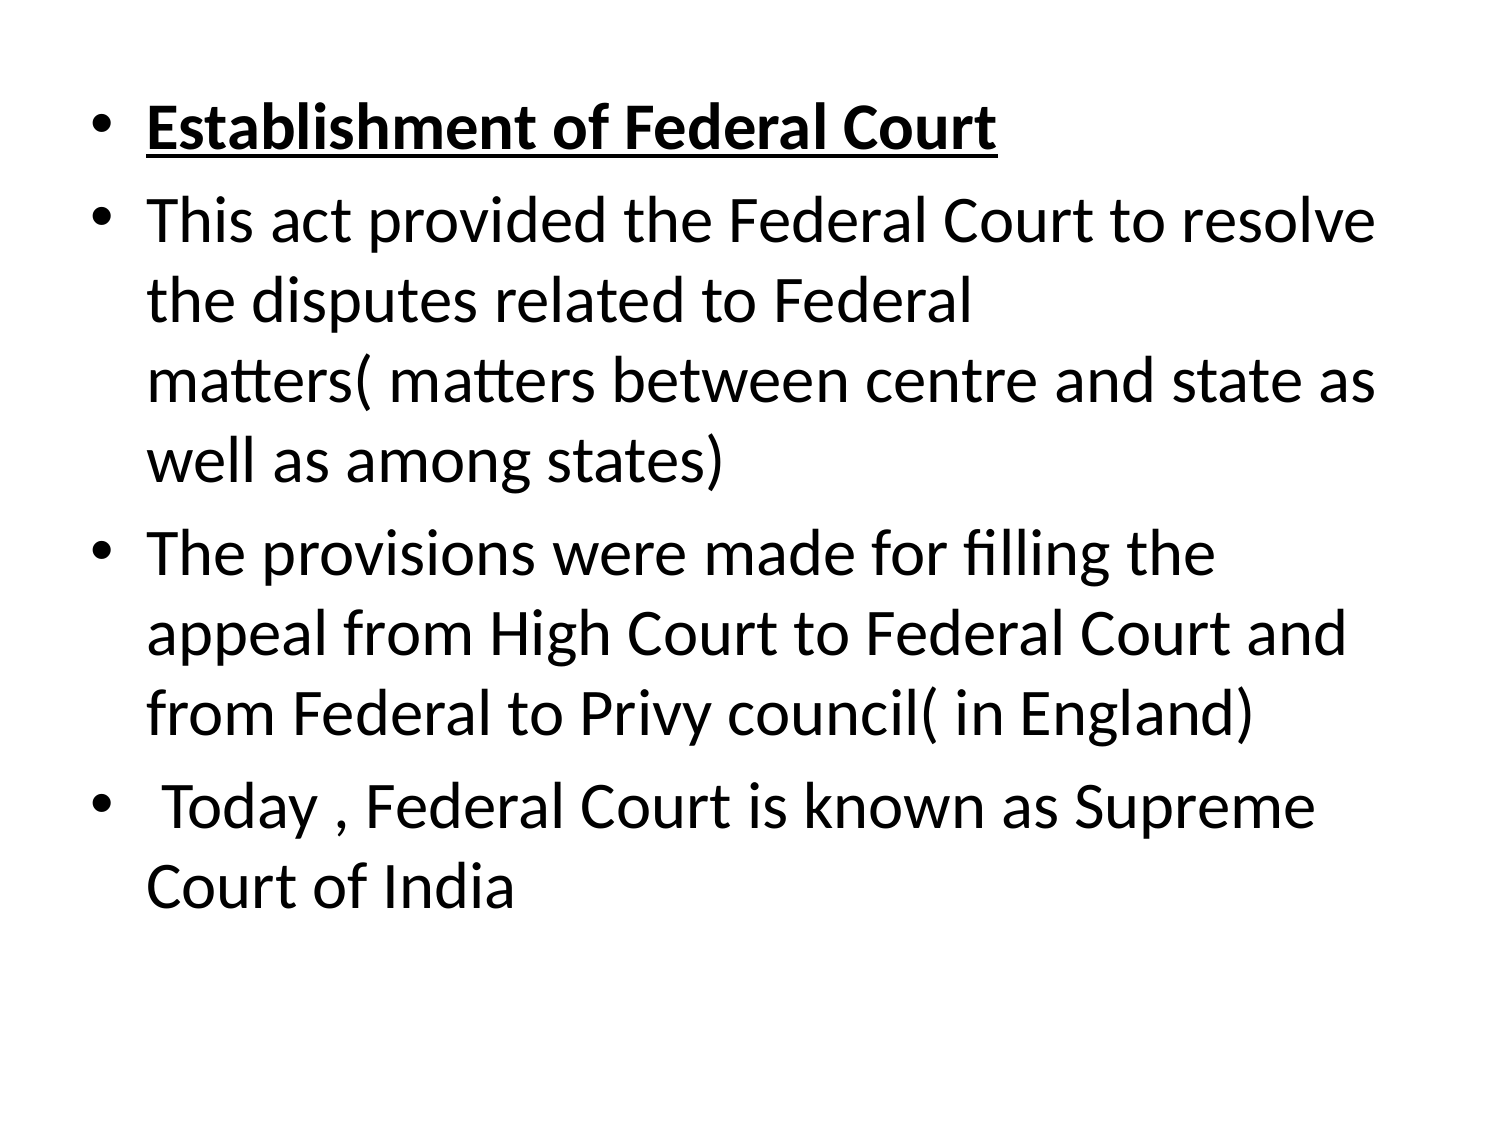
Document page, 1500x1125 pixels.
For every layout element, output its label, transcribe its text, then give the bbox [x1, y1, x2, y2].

list Establishment of Federal Court This act provided the Federal Court to resolve the disputes related to Federal matters( matters between centre and state as well as among states) The provisions were made for filling the appeal from High Court to Federal Court and from Federal to Privy council( in England) Today , Federal Court is known as Supreme Court of India [75, 75, 1425, 1005]
